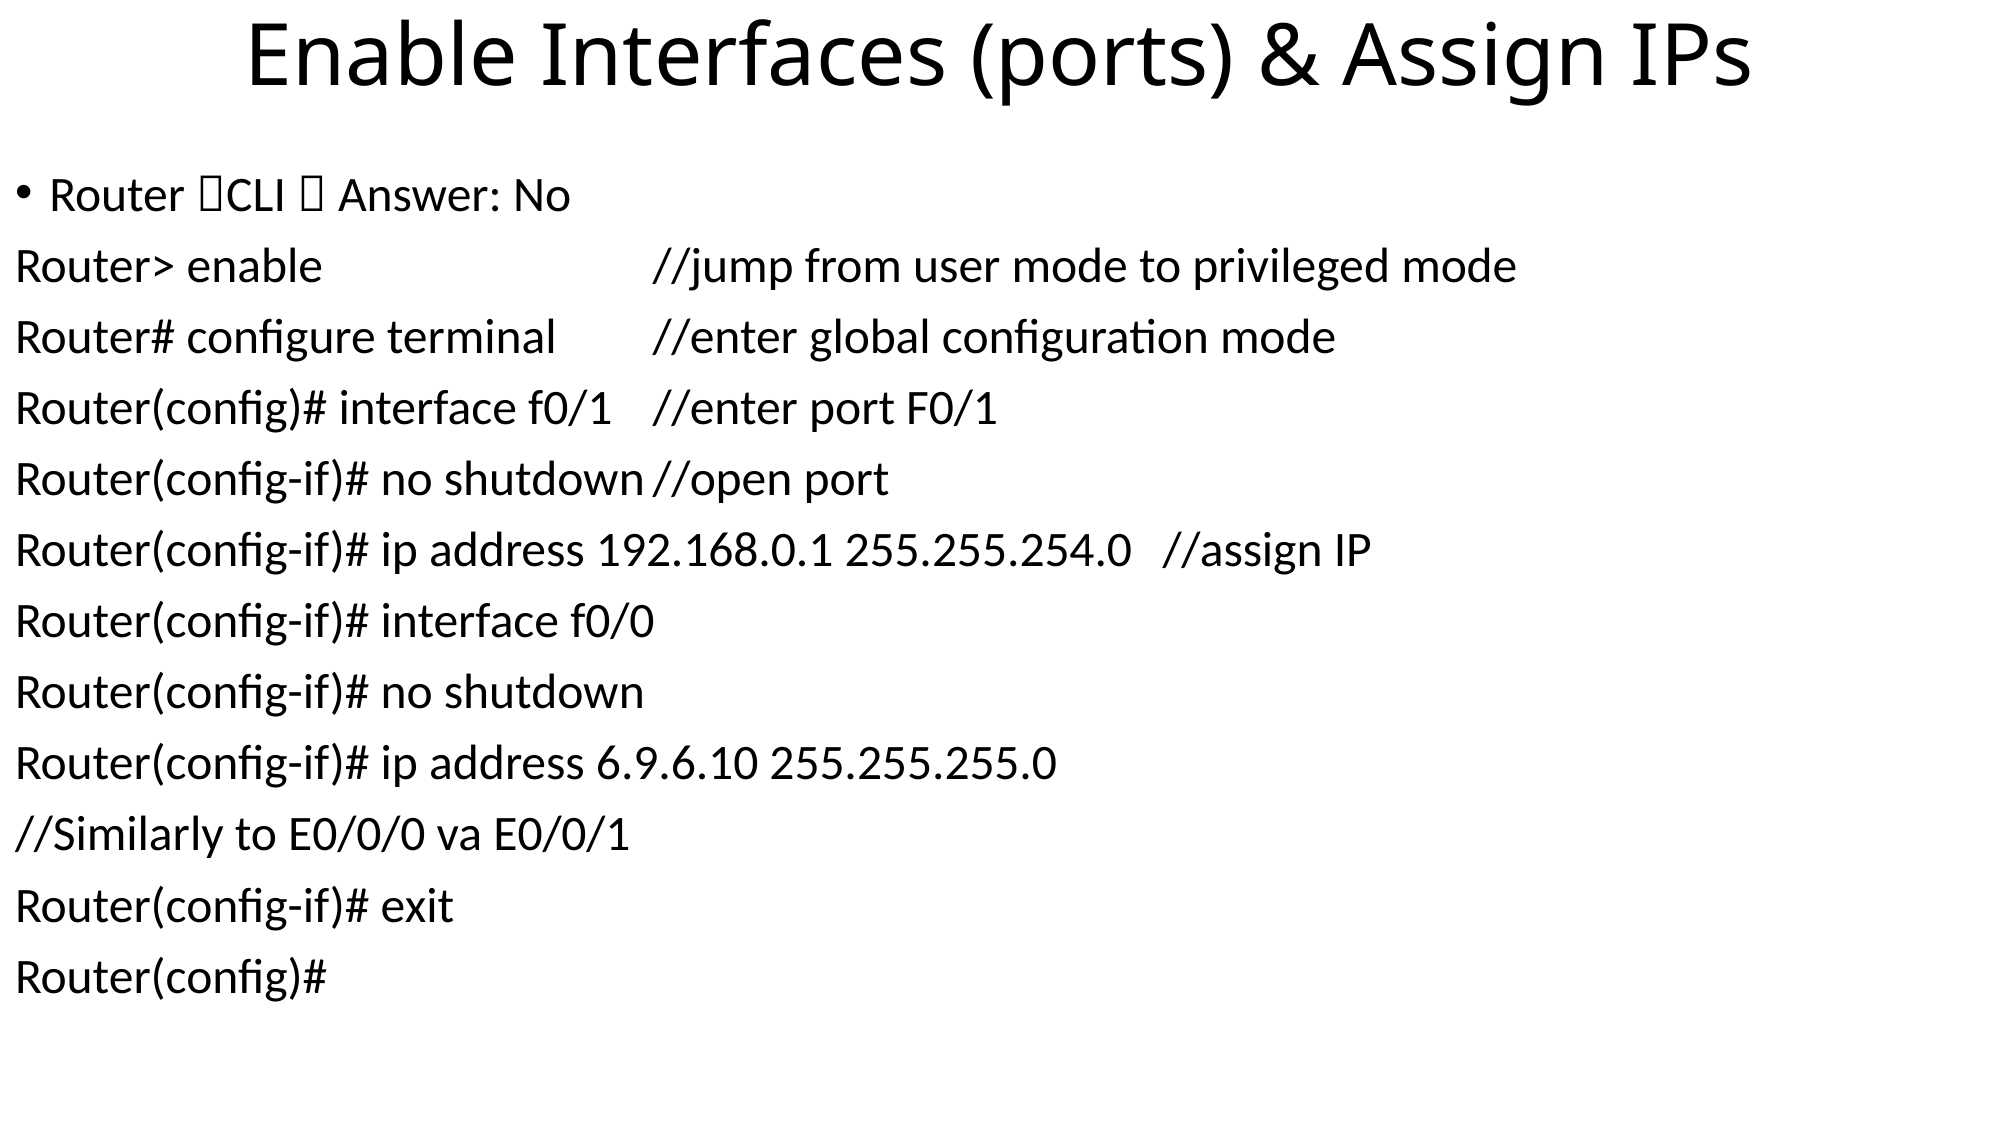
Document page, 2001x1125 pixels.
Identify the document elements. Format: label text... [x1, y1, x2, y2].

list Router CLI  Answer: No Router> enable //jump from user mode to privileged mode Router# configure terminal //enter global configuration mode Router(config)# interface f0/1 //enter port F0/1 Router(config-if)# no shutdown //open port Router(config-if)# ip address 192.168.0.1 255.255.254.0 //assign IP Router(config-if)# interface f0/0 Router(config-if)# no shutdown Router(config-if)# ip address 6.9.6.10 255.255.255.0 //Similarly to E0/0/0 va E0/0/1 Router(config-if)# exit Router(config)# [0, 160, 2000, 1014]
title Enable Interfaces (ports) & Assign IPs [137, 3, 1863, 112]
